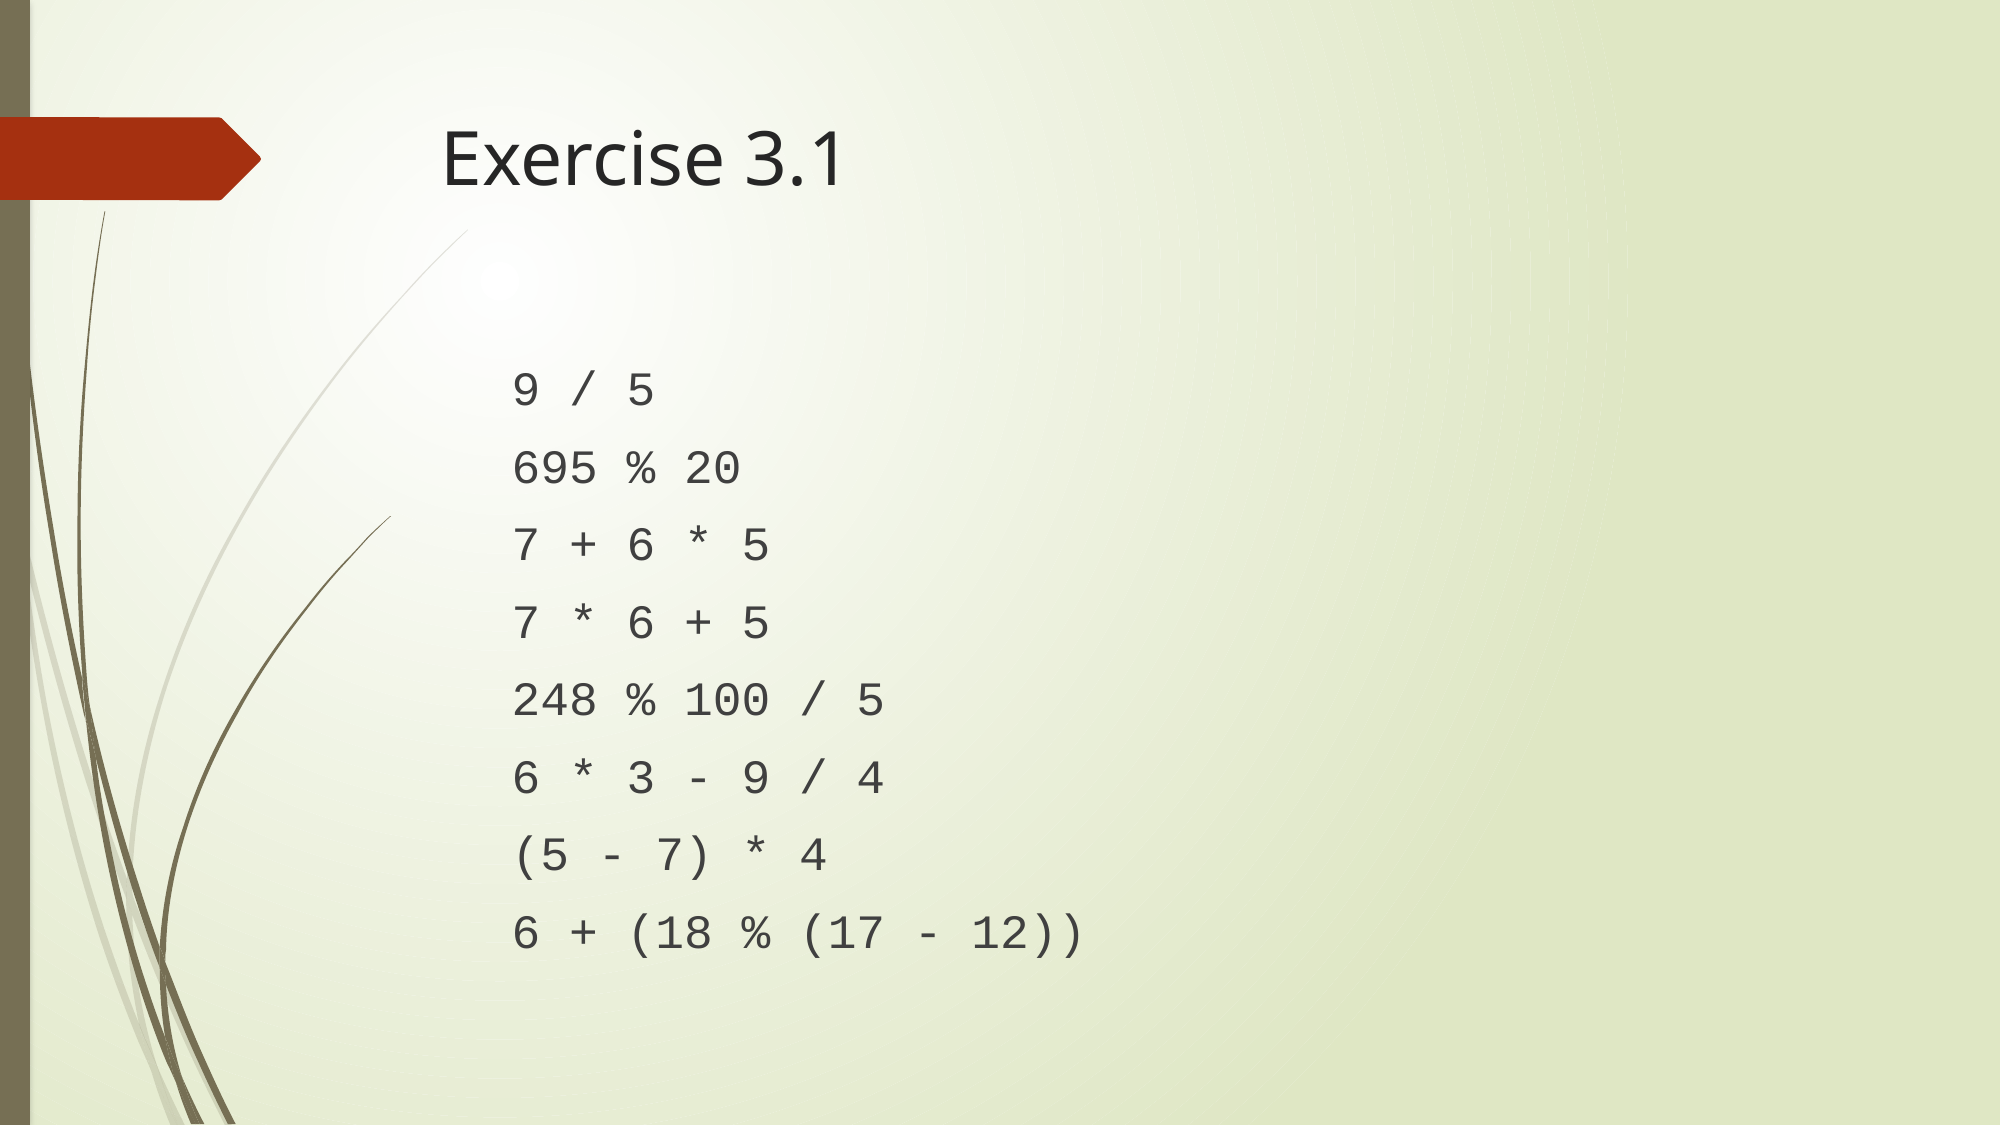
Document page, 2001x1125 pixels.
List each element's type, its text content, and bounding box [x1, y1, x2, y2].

list 9 / 5 695 % 20 7 + 6 * 5 7 * 6 + 5 248 % 100 / 5 6 * 3 - 9 / 4 (5 - 7) * 4 6 + (18 % (17 - 12)) [424, 350, 1888, 970]
title Exercise 3.1 [425, 102, 1888, 313]
